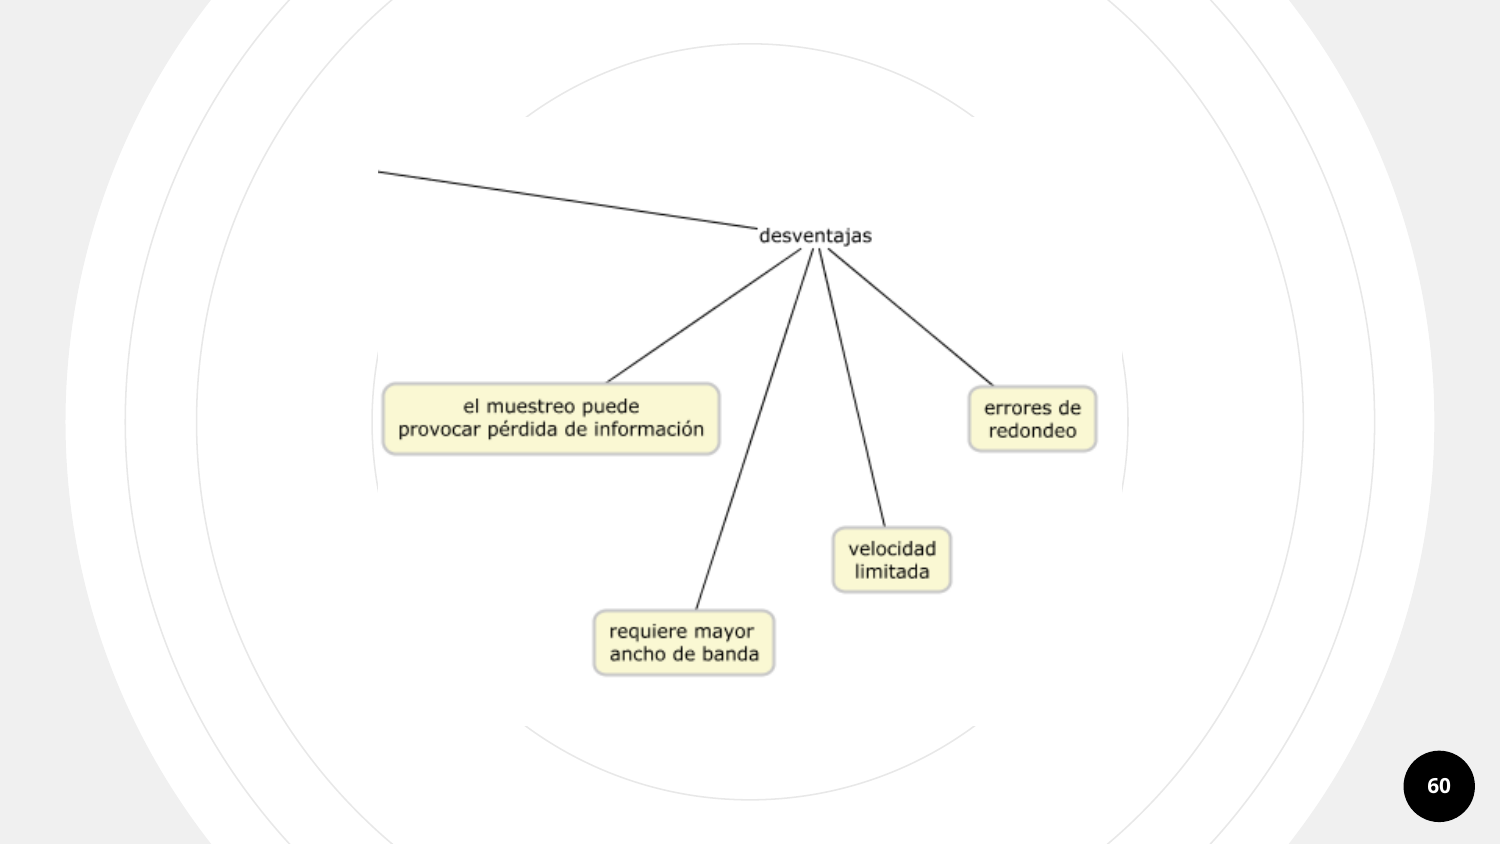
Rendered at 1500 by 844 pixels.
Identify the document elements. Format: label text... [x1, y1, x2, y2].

picture [377, 117, 1123, 726]
slide_number ‹#› [1403, 750, 1475, 823]
